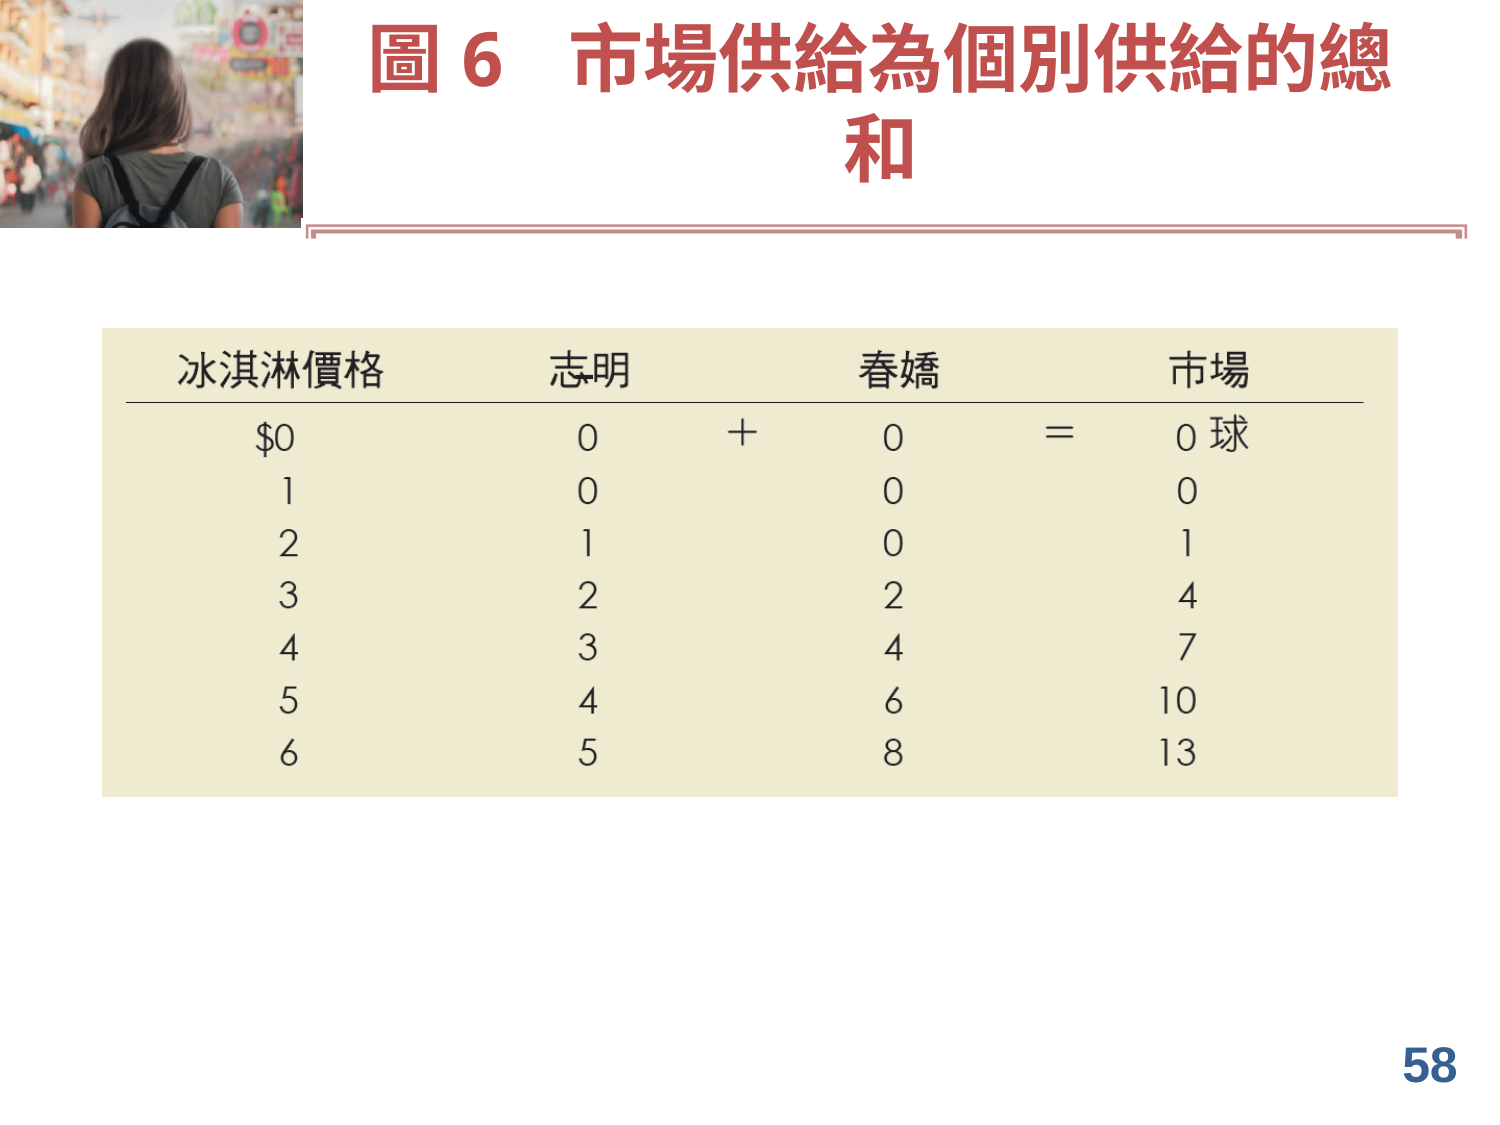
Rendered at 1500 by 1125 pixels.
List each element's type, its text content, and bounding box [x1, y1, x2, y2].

picture [102, 327, 1398, 798]
title 圖6 市場供給為個別供給的總和 [336, 7, 1425, 195]
picture [0, 0, 303, 228]
text_box 58 [1387, 1024, 1482, 1100]
